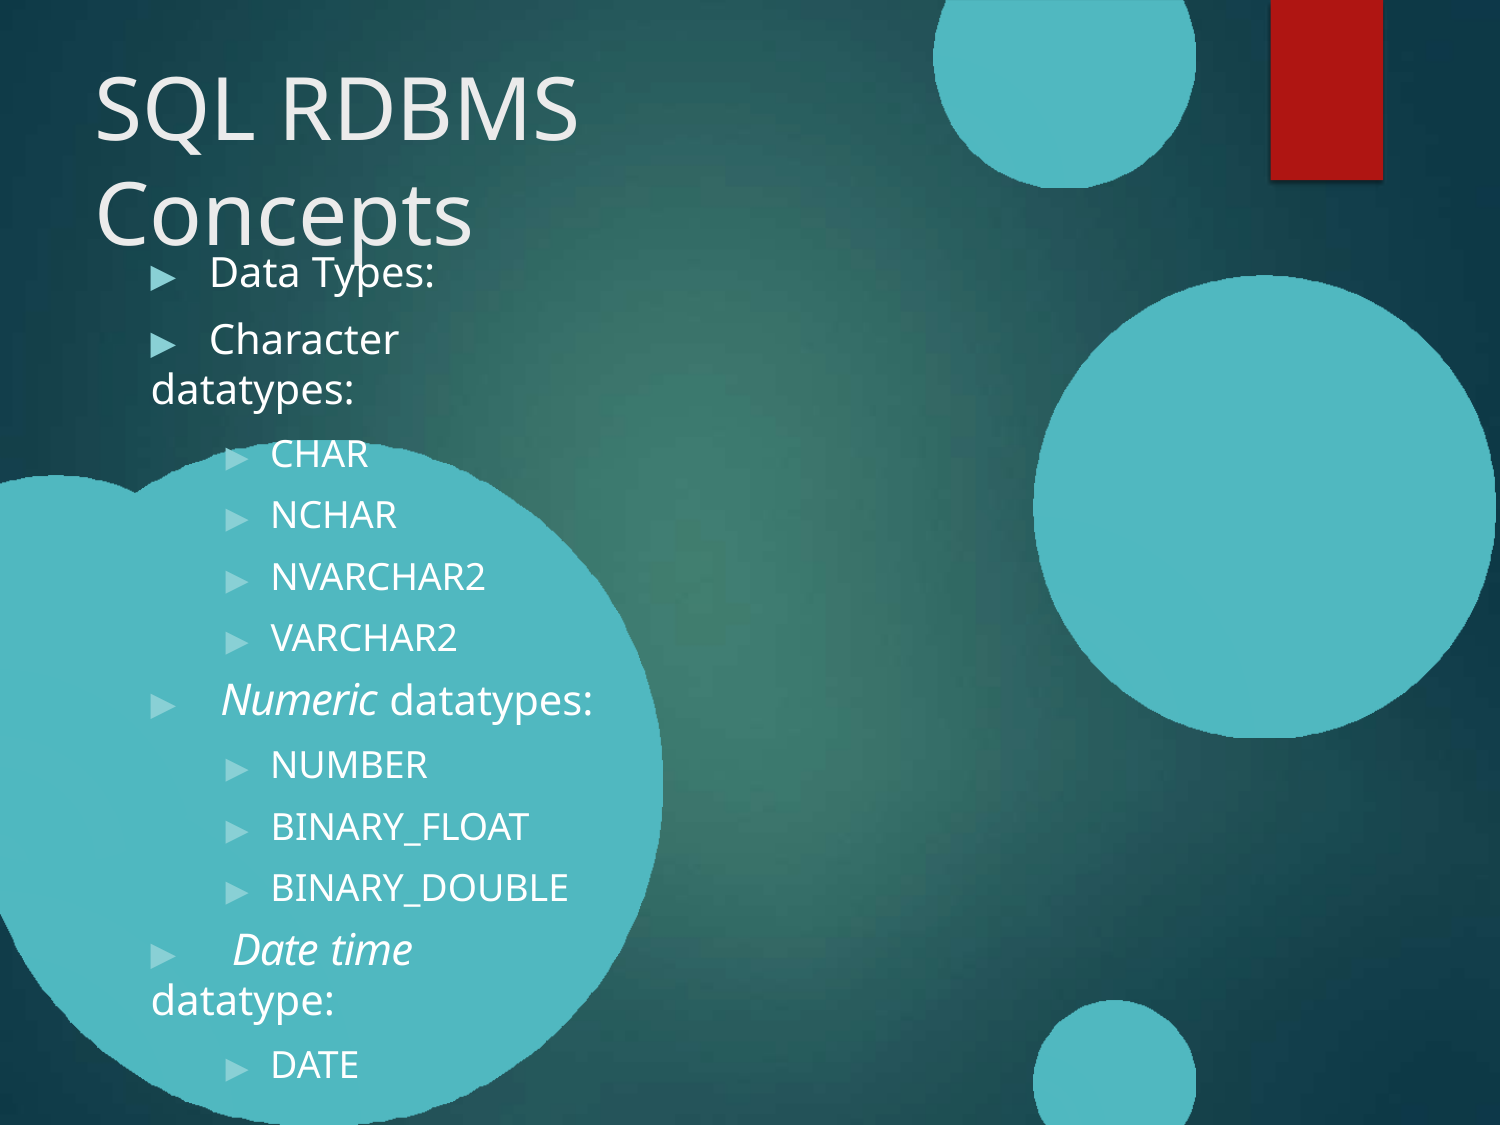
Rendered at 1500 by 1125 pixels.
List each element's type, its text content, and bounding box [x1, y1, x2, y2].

title SQL RDBMS Concepts [92, 50, 947, 263]
text_box ▶ Data Types: ▶ Character datatypes: ▶ CHAR ▶ NCHAR ▶ NVARCHAR2 ▶ VARCHAR2 ▶ Numeric datatypes: ▶ NUMBER ▶ BINARY_FLOAT ▶ BINARY_DOUBLE ▶ Date time datatype: ▶ DATE [148, 228, 595, 1086]
picture [0, 0, 1500, 1125]
